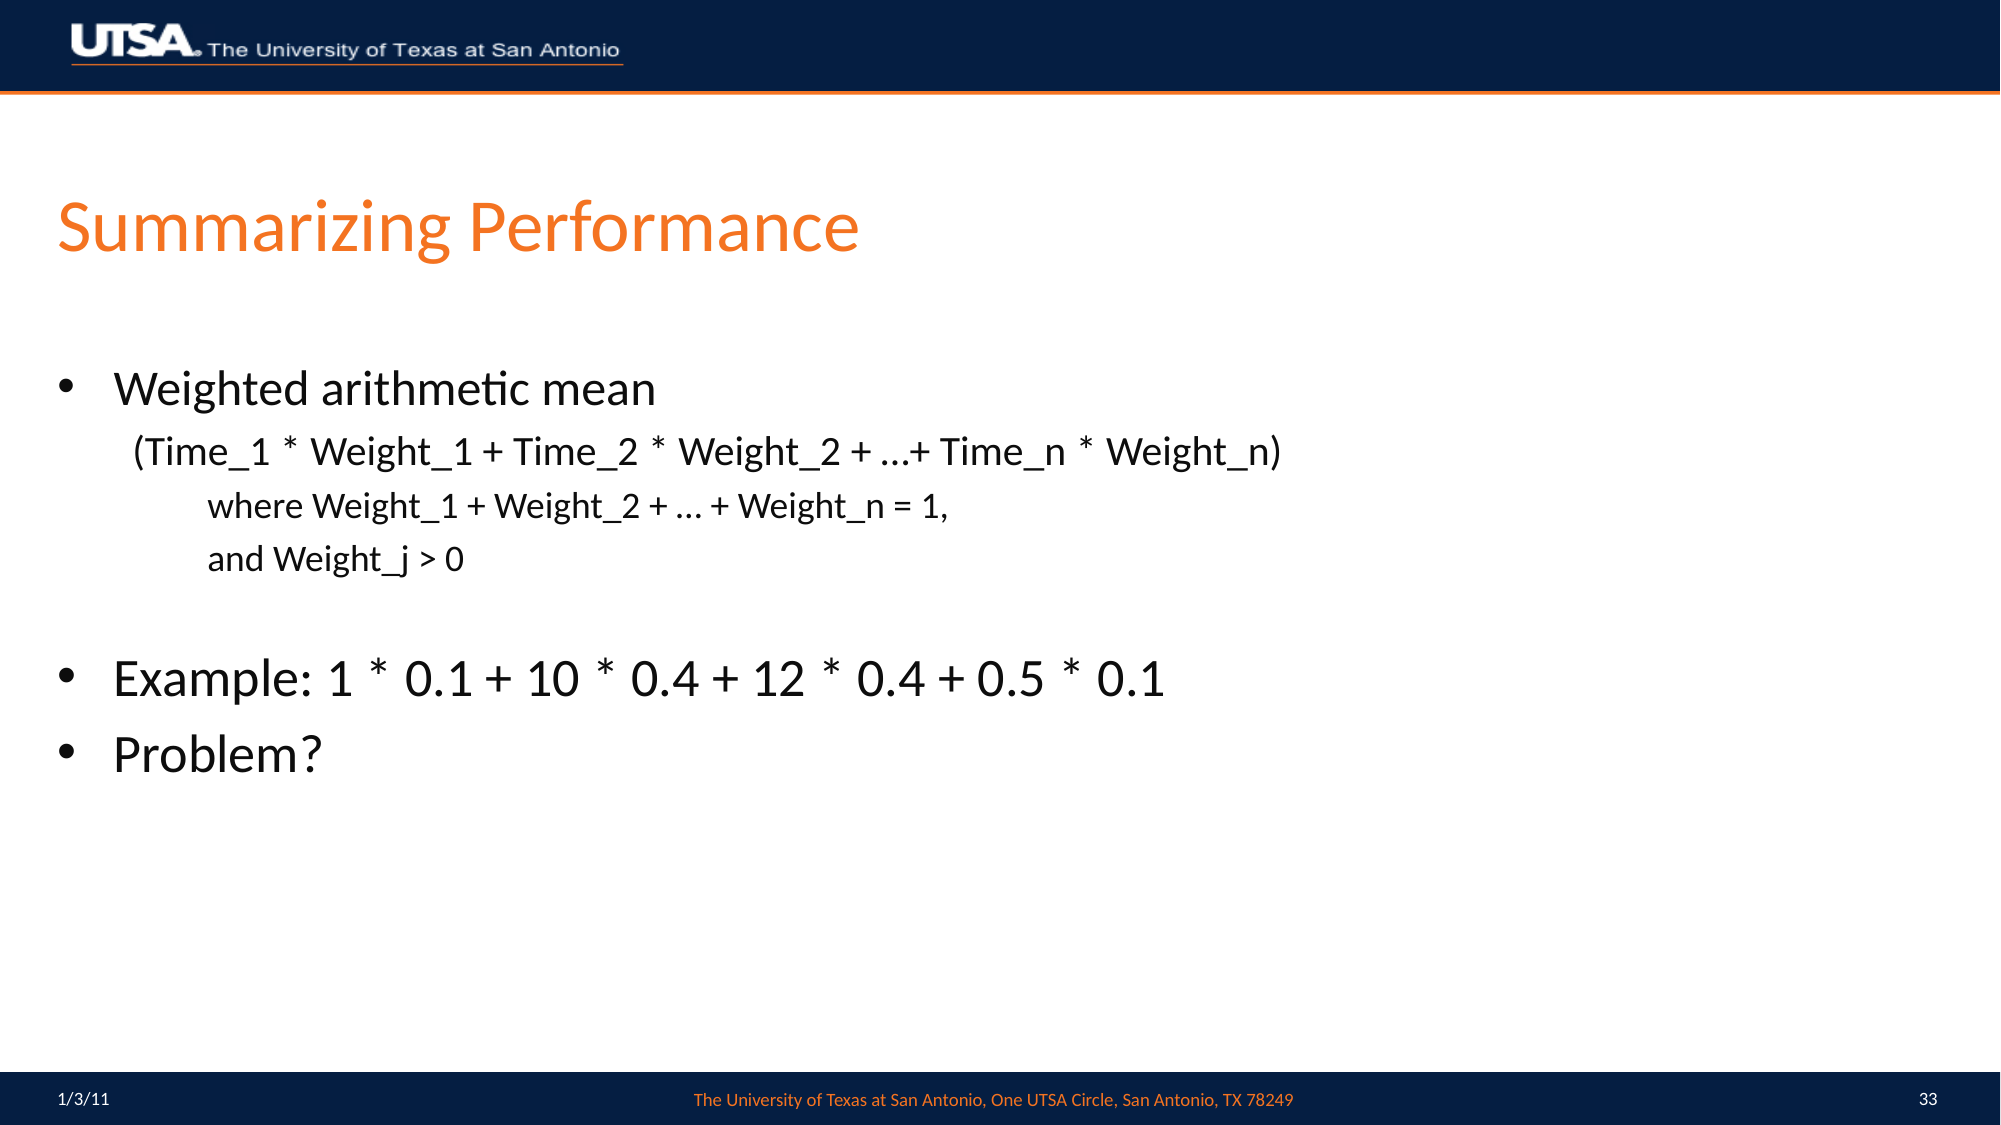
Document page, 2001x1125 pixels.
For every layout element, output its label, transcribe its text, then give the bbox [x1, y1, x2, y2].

picture [0, 1072, 2001, 1125]
list Weighted arithmetic mean (Time_1 * Weight_1 + Time_2 * Weight_2 + …+ Time_n * Weight_n) where Weight_1 + Weight_2 + … + Weight_n = 1, and Weight_j > 0 Example: 1 * 0.1 + 10 * 0.4 + 12 * 0.4 + 0.5 * 0.1 Problem? [42, 348, 1953, 1005]
title Summarizing Performance [42, 127, 1953, 315]
picture [0, 0, 2000, 91]
